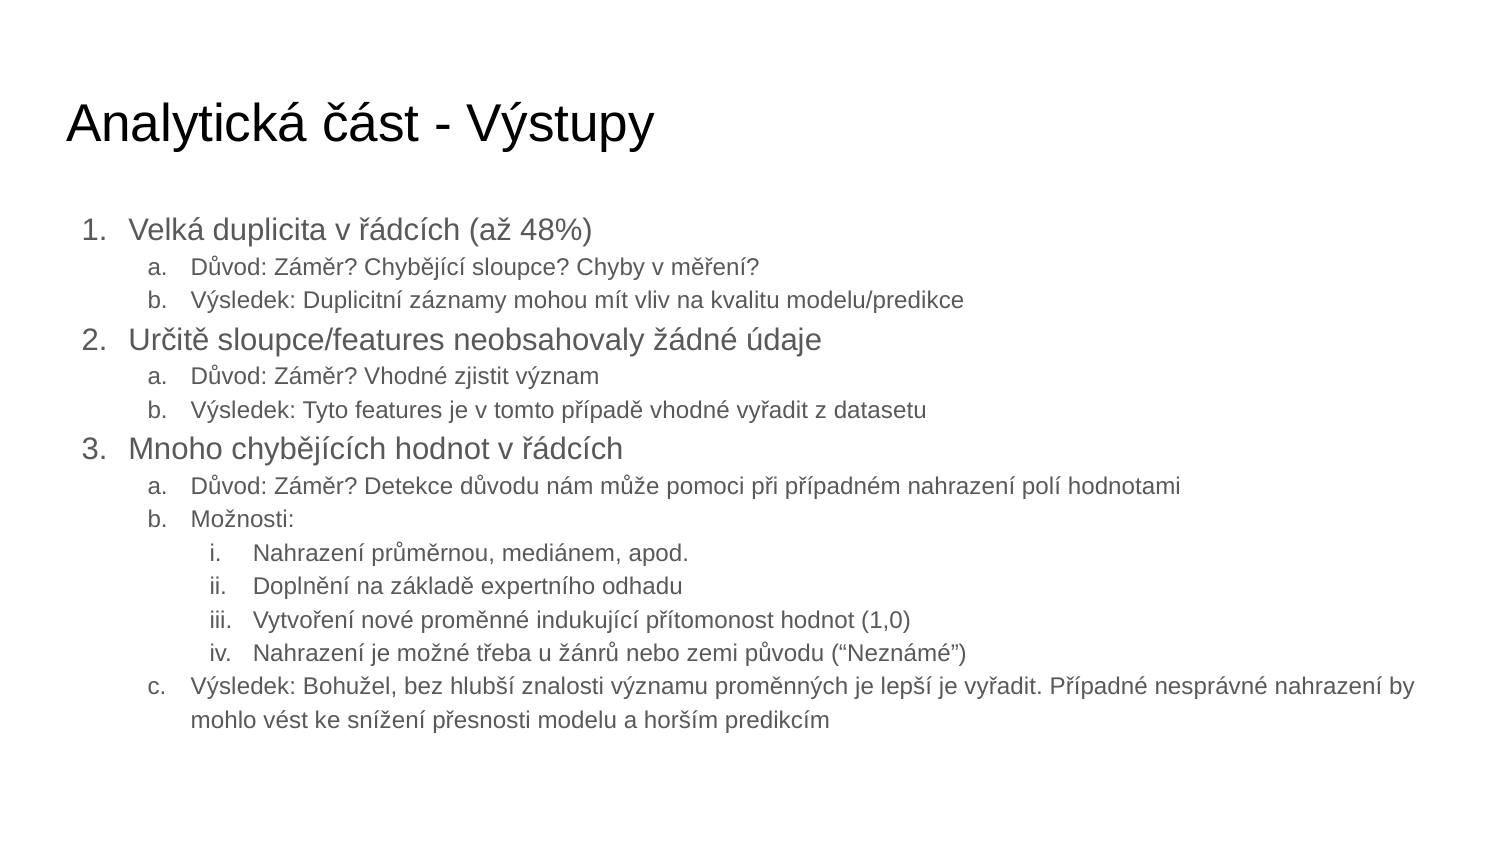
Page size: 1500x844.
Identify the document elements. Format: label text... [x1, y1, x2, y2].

title Analytická část - Výstupy [51, 72, 1449, 167]
list Velká duplicita v řádcích (až 48%) Důvod: Záměr? Chybějící sloupce? Chyby v měření? Výsledek: Duplicitní záznamy mohou mít vliv na kvalitu modelu/predikce Určitě sloupce/features neobsahovaly žádné údaje Důvod: Záměr? Vhodné zjistit význam Výsledek: Tyto features je v tomto případě vhodné vyřadit z datasetu Mnoho chybějících hodnot v řádcích Důvod: Záměr? Detekce důvodu nám může pomoci při případném nahrazení polí hodnotami Možnosti: Nahrazení průměrnou, mediánem, apod. Doplnění na základě expertního odhadu Vytvoření nové proměnné indukující přítomonost hodnot (1,0) Nahrazení je možné třeba u žánrů nebo zemi původu (“Neznámé”) Výsledek: Bohužel, bez hlubší znalosti významu proměnných je lepší je vyřadit. Případné nesprávné nahrazení by mohlo vést ke snížení přesnosti modelu a horším predikcím [51, 189, 1449, 750]
